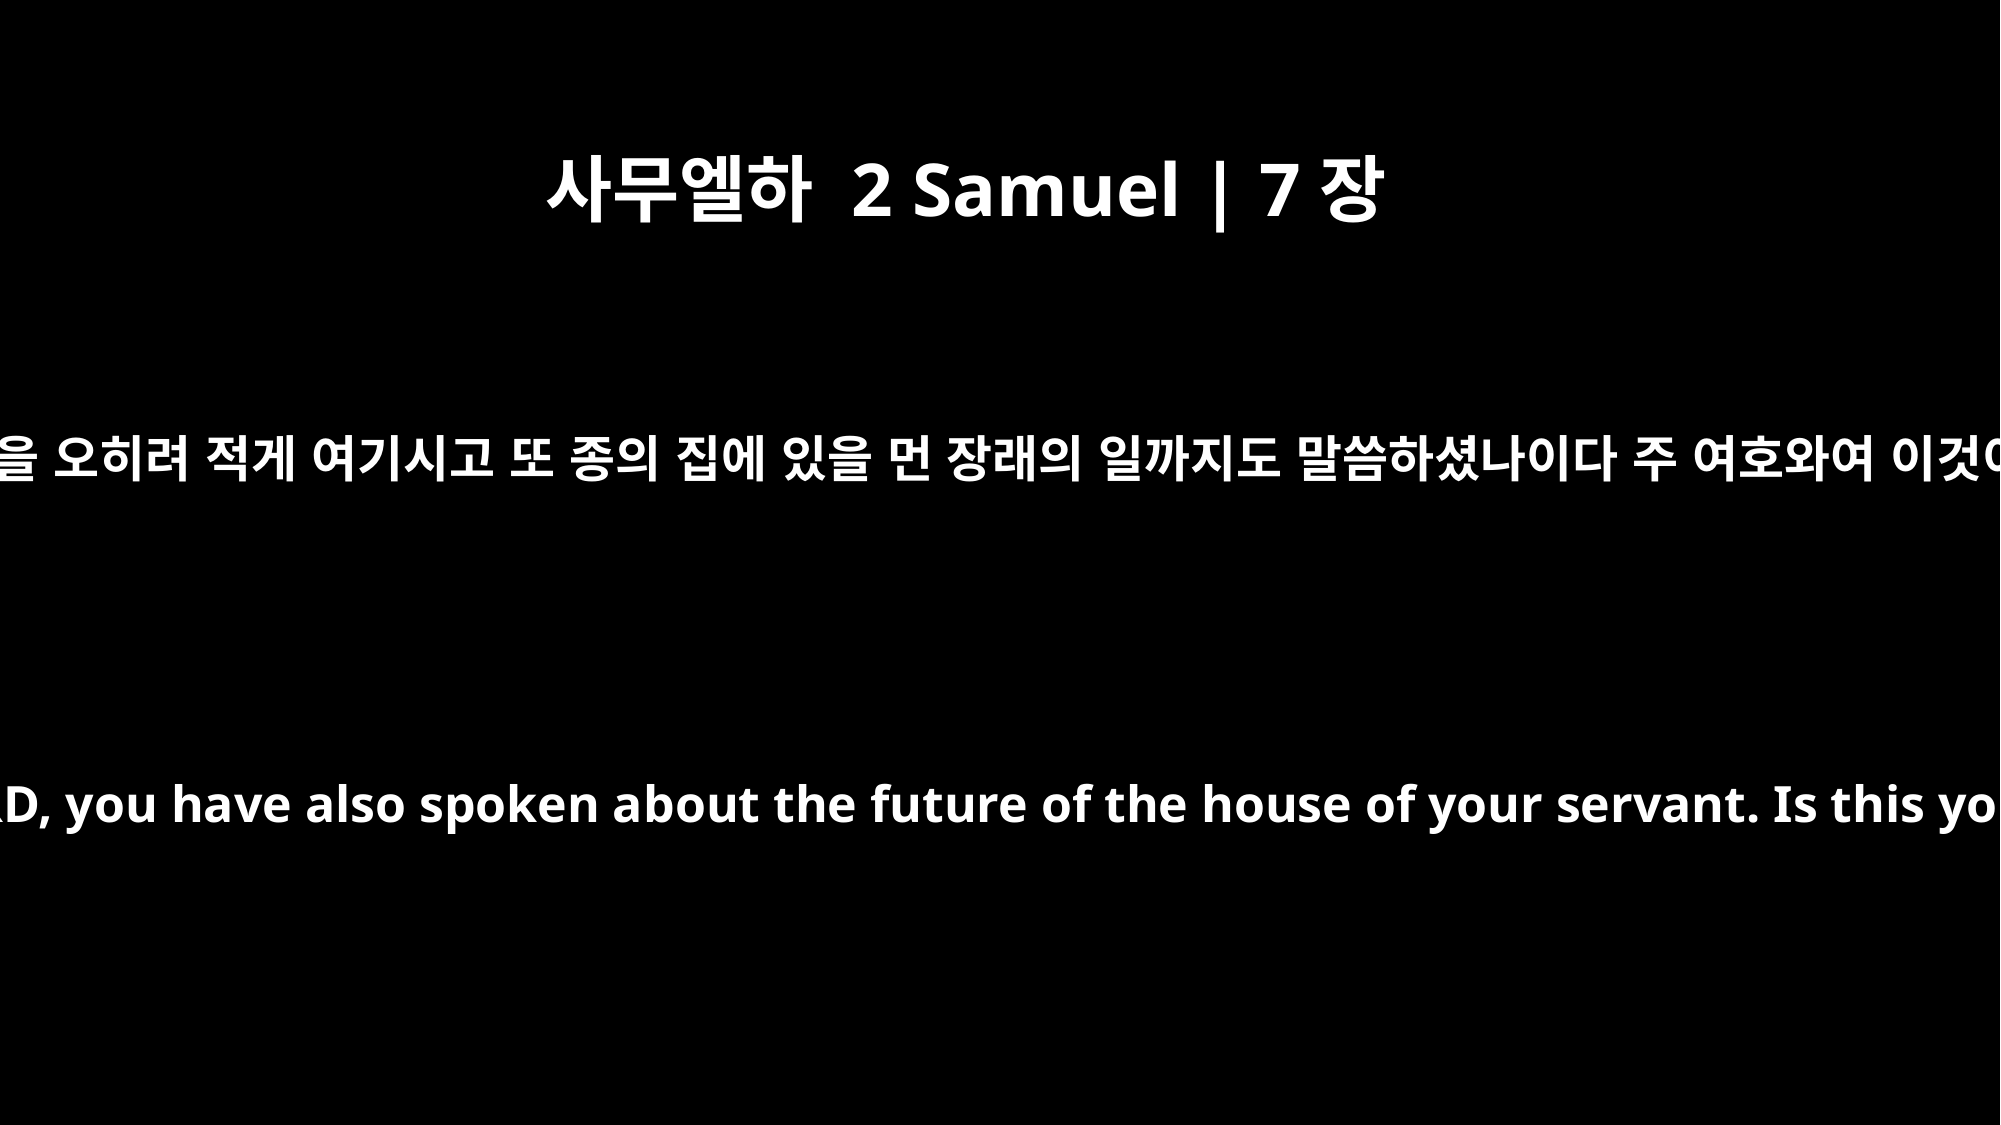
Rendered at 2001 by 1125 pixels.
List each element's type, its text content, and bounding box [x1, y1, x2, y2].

text_box 19 주 여호와여 주께서 이것을 오히려 적게 여기시고 또 종의 집에 있을 먼 장래의 일까지도 말씀하셨나이다 주 여호와여 이것이 사람의 법이니이다 [0, 359, 2000, 495]
text_box 사무엘하 2 Samuel | 7장 [530, 136, 1402, 239]
text_box And as if this were not enough in your sight, O Sovereign LORD, you have also spoken about the future of the house of your servant. Is this your usual way of dealing with man, O Sovereign LORD? [0, 764, 2000, 840]
